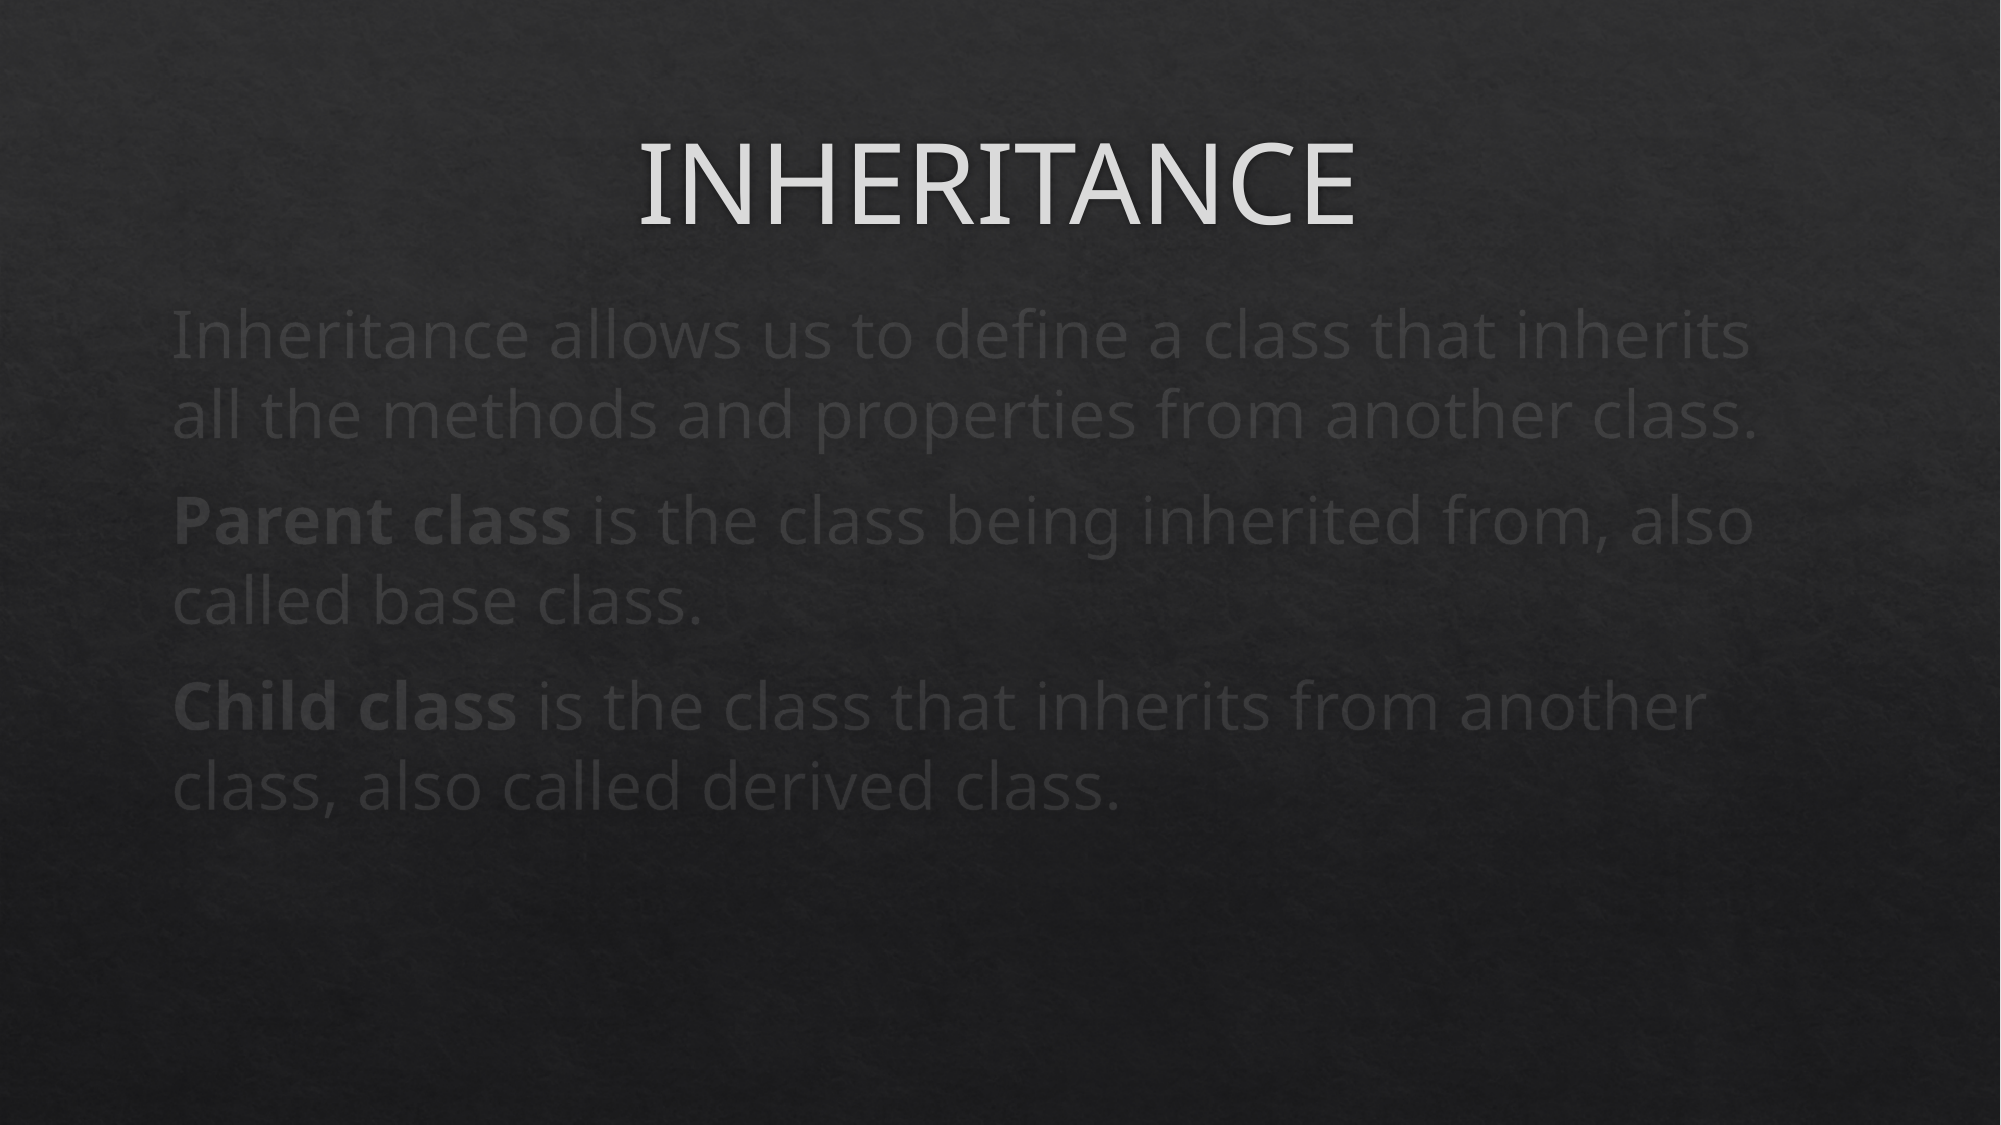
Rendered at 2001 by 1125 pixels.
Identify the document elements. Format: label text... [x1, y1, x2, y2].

list Inheritance allows us to define a class that inherits all the methods and properties from another class. Parent class is the class being inherited from, also called base class. Child class is the class that inherits from another class, also called derived class. [149, 284, 1849, 987]
title INHERITANCE [149, 99, 1849, 260]
